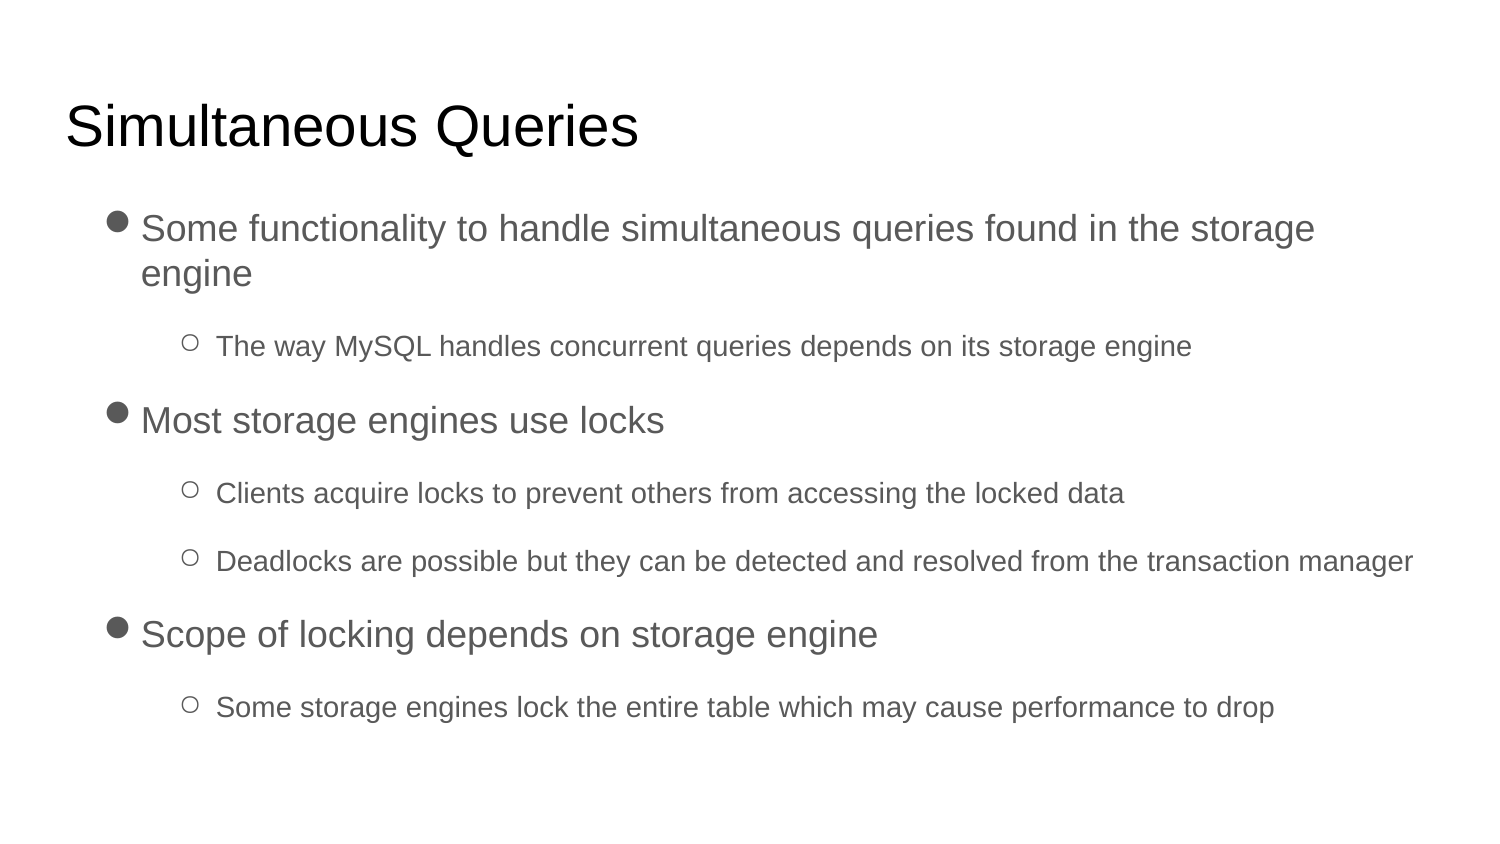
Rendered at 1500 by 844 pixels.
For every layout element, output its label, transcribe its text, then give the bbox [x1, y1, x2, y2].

text_box Some functionality to handle simultaneous queries found in the storage engine The way MySQL handles concurrent queries depends on its storage engine Most storage engines use locks Clients acquire locks to prevent others from accessing the locked data Deadlocks are possible but they can be detected and resolved from the transaction manager Scope of locking depends on storage engine Some storage engines lock the entire table which may cause performance to drop [51, 189, 1449, 750]
text_box Simultaneous Queries [51, 72, 1449, 167]
